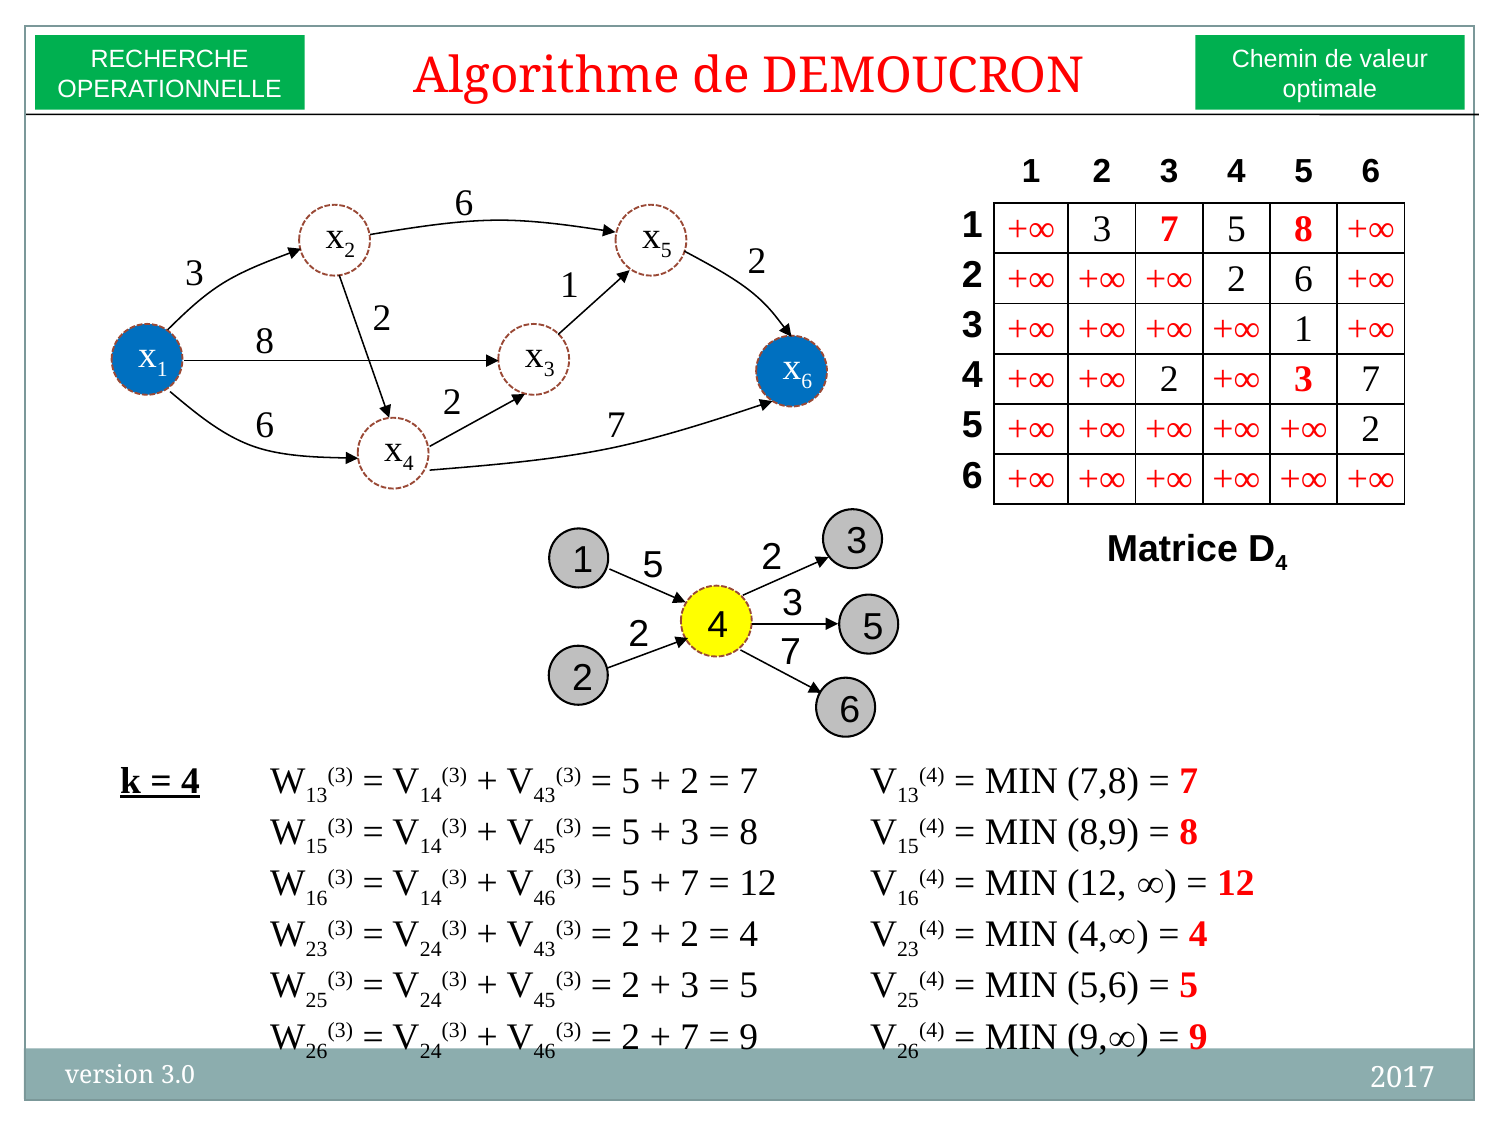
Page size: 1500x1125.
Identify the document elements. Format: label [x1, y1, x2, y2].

table_cell [1271, 355, 1336, 403]
text_box [992, 516, 1403, 582]
table_cell [1204, 304, 1269, 353]
table_cell [1338, 204, 1404, 252]
table_cell [1271, 304, 1336, 353]
table_cell [1069, 204, 1135, 252]
table_cell [995, 405, 1067, 453]
table_cell [1338, 304, 1404, 353]
table_cell [877, 203, 993, 504]
table_cell [1069, 304, 1135, 353]
table_header [877, 153, 1405, 203]
table_cell [1069, 405, 1135, 453]
table_cell [1271, 405, 1336, 453]
text_box [35, 35, 305, 110]
table_cell [1338, 355, 1404, 403]
table_cell [1271, 204, 1336, 252]
table_cell [1338, 455, 1404, 503]
table_cell [1338, 405, 1404, 453]
table_cell [1136, 355, 1202, 403]
table_cell [995, 204, 1067, 252]
table_cell [1204, 204, 1269, 252]
table_cell [995, 304, 1067, 353]
table_cell [1204, 254, 1269, 303]
table_cell [995, 455, 1067, 503]
table_cell [1271, 254, 1336, 303]
table_cell [1204, 405, 1269, 453]
footer [50, 1051, 638, 1112]
table_cell [1204, 455, 1269, 503]
text_box [105, 748, 1395, 1071]
table_cell [1136, 455, 1202, 503]
table_cell [1069, 355, 1135, 403]
table_cell [1136, 254, 1202, 303]
text_box [1195, 35, 1465, 110]
text_box [548, 527, 610, 589]
table_cell [1338, 254, 1404, 303]
text_box [111, 169, 851, 489]
table_cell [1136, 304, 1202, 353]
slide_number [950, 1050, 1450, 1111]
table_cell [1069, 254, 1135, 303]
table_cell [1069, 455, 1135, 503]
table_cell [1136, 204, 1202, 252]
title [305, 35, 1195, 110]
table_cell [1271, 455, 1336, 503]
table_cell [995, 355, 1067, 403]
table_cell [1204, 355, 1269, 403]
table_cell [995, 254, 1067, 303]
table_cell [1136, 405, 1202, 453]
text_box [547, 508, 900, 738]
